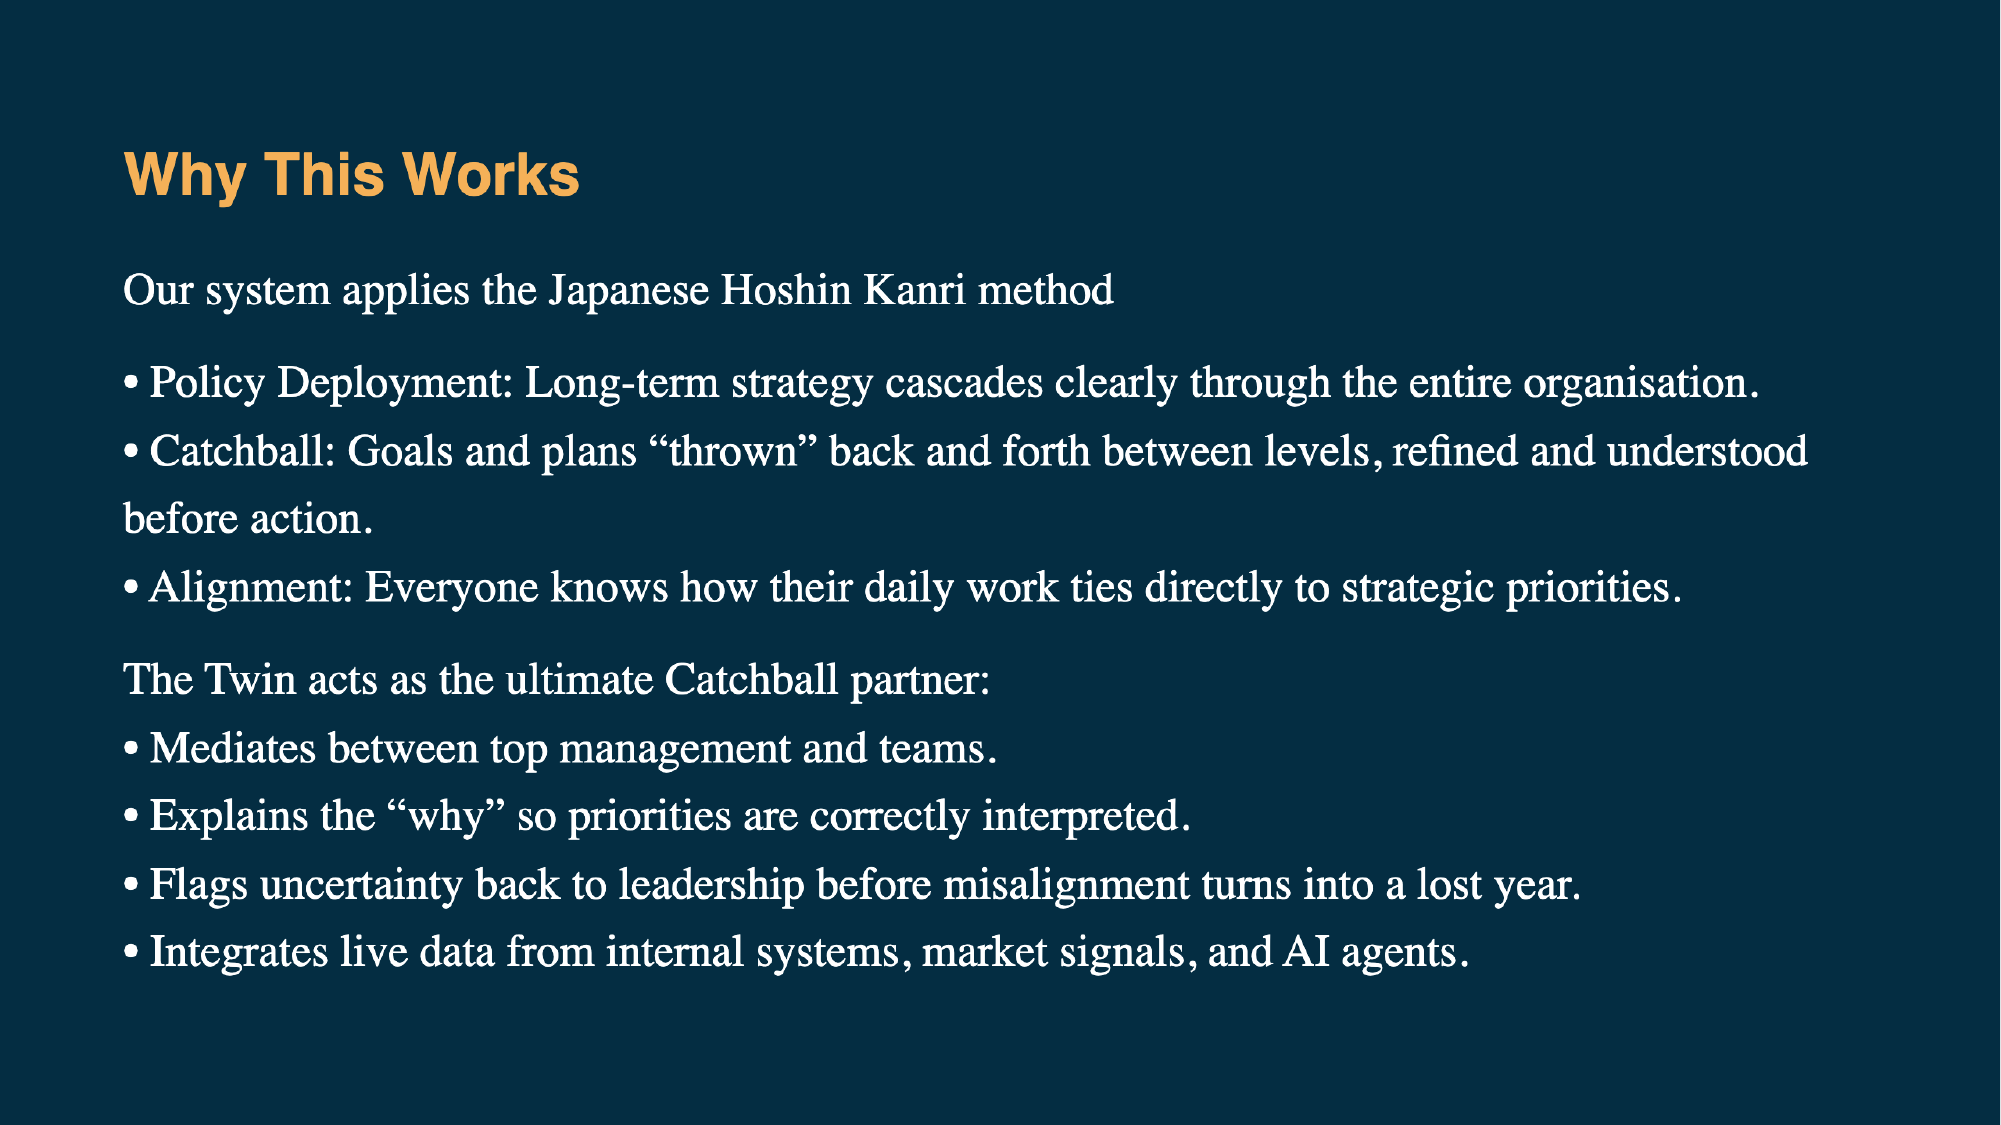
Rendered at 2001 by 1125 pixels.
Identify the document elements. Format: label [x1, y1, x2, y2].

picture [222, 968, 239, 975]
picture [344, 283, 361, 304]
picture [209, 580, 227, 595]
picture [798, 371, 808, 397]
picture [519, 674, 525, 694]
picture [1532, 444, 1549, 465]
picture [732, 892, 740, 899]
picture [964, 673, 979, 693]
picture [732, 878, 745, 898]
picture [1343, 955, 1351, 966]
picture [1020, 806, 1028, 830]
picture [1265, 376, 1284, 397]
picture [632, 283, 640, 303]
picture [1110, 386, 1119, 397]
picture [1278, 444, 1295, 465]
picture [806, 580, 823, 601]
picture [390, 945, 406, 966]
picture [224, 946, 241, 970]
picture [1609, 445, 1628, 465]
picture [417, 742, 433, 762]
picture [1518, 878, 1534, 899]
picture [280, 742, 297, 762]
picture [681, 742, 698, 762]
picture [341, 512, 347, 532]
picture [330, 674, 345, 694]
picture [663, 878, 670, 899]
picture [1478, 376, 1492, 396]
picture [942, 742, 953, 762]
picture [351, 669, 358, 694]
picture [667, 663, 694, 694]
picture [824, 742, 842, 762]
picture [1598, 580, 1603, 601]
picture [304, 153, 332, 194]
picture [994, 878, 1007, 898]
picture [224, 308, 233, 314]
picture [591, 809, 615, 829]
picture [568, 283, 586, 304]
picture [641, 283, 648, 303]
picture [1318, 936, 1327, 965]
picture [410, 810, 433, 828]
picture [1158, 401, 1166, 406]
picture [1093, 946, 1101, 959]
picture [202, 946, 218, 966]
picture [341, 152, 348, 160]
picture [1078, 444, 1088, 465]
picture [632, 581, 644, 600]
picture [1365, 946, 1373, 959]
picture [1296, 576, 1306, 601]
picture [597, 753, 605, 762]
picture [1288, 935, 1313, 965]
picture [432, 376, 443, 396]
picture [750, 663, 769, 693]
picture [919, 284, 925, 303]
picture [168, 946, 175, 965]
picture [543, 444, 563, 475]
picture [314, 959, 322, 966]
picture [1765, 444, 1784, 465]
picture [1078, 365, 1084, 396]
picture [1318, 878, 1336, 898]
picture [332, 376, 351, 406]
picture [570, 742, 580, 762]
picture [153, 733, 187, 762]
picture [1217, 878, 1227, 899]
picture [1396, 445, 1402, 465]
picture [703, 742, 722, 762]
picture [876, 878, 895, 899]
picture [827, 946, 844, 966]
picture [1242, 376, 1261, 397]
picture [220, 512, 236, 533]
picture [873, 448, 887, 465]
picture [779, 284, 792, 303]
picture [467, 444, 484, 465]
picture [1104, 809, 1121, 830]
picture [1171, 581, 1177, 601]
picture [707, 444, 719, 465]
picture [498, 580, 516, 601]
picture [1641, 376, 1654, 397]
picture [1217, 584, 1231, 601]
picture [285, 878, 303, 898]
picture [623, 668, 632, 694]
picture [522, 945, 536, 965]
picture [386, 742, 397, 761]
picture [335, 799, 353, 829]
picture [799, 946, 812, 964]
picture [632, 878, 649, 899]
picture [568, 435, 573, 465]
picture [691, 283, 708, 304]
picture [690, 580, 701, 601]
picture [550, 163, 578, 196]
picture [1471, 873, 1481, 899]
picture [695, 376, 705, 396]
picture [412, 376, 432, 396]
picture [674, 945, 709, 965]
picture [1252, 935, 1271, 966]
picture [125, 376, 137, 387]
picture [654, 581, 667, 601]
picture [817, 663, 823, 693]
picture [246, 809, 256, 830]
picture [970, 742, 983, 762]
picture [623, 445, 635, 465]
picture [287, 580, 304, 601]
picture [773, 663, 792, 694]
picture [860, 444, 871, 465]
picture [1287, 391, 1306, 406]
picture [1196, 580, 1213, 601]
picture [190, 940, 198, 966]
picture [1411, 376, 1428, 397]
picture [1547, 376, 1561, 396]
picture [1397, 878, 1405, 899]
picture [314, 946, 327, 965]
picture [444, 946, 461, 966]
picture [466, 810, 479, 834]
picture [346, 873, 372, 899]
picture [1442, 946, 1455, 966]
picture [519, 153, 547, 194]
picture [922, 742, 932, 762]
picture [274, 878, 282, 898]
picture [885, 674, 891, 694]
picture [745, 819, 753, 830]
picture [788, 946, 793, 958]
picture [992, 581, 997, 591]
picture [1476, 580, 1492, 601]
picture [762, 376, 776, 396]
picture [1024, 580, 1037, 601]
picture [1430, 436, 1449, 465]
picture [1343, 434, 1349, 465]
picture [182, 810, 198, 829]
picture [934, 581, 948, 611]
picture [363, 284, 373, 314]
picture [670, 440, 681, 465]
picture [1117, 376, 1128, 397]
picture [238, 818, 246, 830]
picture [1289, 376, 1307, 390]
picture [778, 387, 787, 397]
picture [510, 937, 516, 965]
picture [655, 945, 672, 966]
picture [1058, 878, 1075, 893]
picture [262, 878, 273, 899]
picture [1056, 283, 1066, 303]
picture [954, 742, 965, 762]
picture [476, 673, 492, 694]
picture [124, 664, 150, 693]
picture [738, 673, 746, 679]
picture [248, 285, 261, 303]
picture [1210, 954, 1217, 966]
picture [330, 732, 368, 762]
picture [984, 809, 991, 829]
picture [1252, 571, 1257, 601]
picture [576, 581, 582, 601]
picture [417, 581, 433, 601]
picture [1157, 376, 1171, 398]
picture [841, 581, 847, 601]
picture [1105, 435, 1123, 465]
picture [611, 283, 628, 304]
picture [764, 809, 778, 829]
picture [1043, 440, 1066, 465]
picture [1389, 580, 1406, 601]
picture [1157, 799, 1177, 830]
picture [945, 376, 961, 397]
picture [923, 945, 955, 965]
picture [1190, 961, 1196, 970]
picture [1690, 376, 1698, 396]
picture [208, 603, 220, 611]
picture [302, 434, 307, 465]
picture [125, 742, 137, 753]
picture [1508, 580, 1527, 611]
picture [997, 809, 1015, 829]
picture [1049, 274, 1055, 303]
picture [1119, 580, 1131, 601]
picture [1305, 878, 1313, 898]
picture [602, 376, 619, 389]
picture [1058, 894, 1074, 899]
picture [1035, 279, 1045, 304]
picture [231, 945, 258, 965]
picture [649, 742, 657, 762]
picture [1497, 435, 1517, 465]
picture [536, 810, 555, 830]
picture [1787, 435, 1807, 465]
picture [341, 164, 348, 194]
picture [1000, 580, 1020, 601]
picture [843, 810, 851, 829]
picture [771, 577, 782, 601]
picture [1056, 376, 1073, 397]
picture [496, 163, 514, 194]
picture [904, 445, 912, 450]
picture [671, 804, 680, 830]
picture [446, 580, 465, 605]
picture [226, 799, 232, 829]
picture [265, 153, 299, 194]
picture [780, 737, 790, 762]
picture [777, 444, 794, 465]
picture [153, 367, 175, 396]
picture [1121, 878, 1132, 898]
picture [1454, 371, 1464, 397]
picture [343, 935, 350, 965]
picture [268, 738, 278, 762]
picture [476, 580, 495, 601]
picture [956, 444, 966, 465]
picture [216, 164, 246, 207]
picture [368, 572, 392, 601]
picture [561, 946, 592, 965]
picture [264, 279, 275, 304]
picture [1311, 366, 1328, 396]
picture [390, 376, 404, 406]
picture [540, 868, 558, 898]
picture [809, 435, 816, 443]
picture [1697, 444, 1710, 465]
picture [840, 878, 856, 899]
picture [829, 580, 834, 601]
picture [1340, 874, 1350, 899]
picture [317, 512, 336, 533]
picture [898, 878, 912, 898]
picture [577, 673, 587, 693]
picture [424, 283, 429, 303]
picture [475, 955, 485, 966]
picture [1262, 581, 1278, 605]
picture [373, 283, 383, 304]
picture [448, 376, 465, 397]
picture [620, 810, 640, 830]
picture [804, 674, 814, 694]
picture [579, 444, 597, 465]
picture [1407, 945, 1424, 965]
picture [752, 810, 763, 830]
picture [439, 445, 451, 465]
picture [421, 935, 440, 966]
picture [178, 868, 185, 898]
picture [465, 941, 472, 966]
picture [477, 868, 496, 899]
picture [1387, 889, 1396, 899]
picture [262, 581, 272, 601]
picture [607, 444, 617, 465]
picture [1658, 376, 1675, 397]
picture [326, 878, 343, 899]
picture [1431, 878, 1450, 899]
picture [598, 580, 617, 601]
picture [758, 742, 765, 762]
picture [154, 936, 162, 965]
picture [1419, 868, 1426, 898]
picture [1211, 444, 1228, 465]
picture [898, 283, 916, 304]
picture [272, 515, 287, 533]
picture [276, 673, 294, 693]
picture [635, 673, 651, 694]
picture [1004, 436, 1016, 465]
picture [866, 571, 886, 601]
picture [369, 946, 380, 965]
picture [323, 804, 330, 830]
picture [785, 571, 791, 601]
picture [197, 581, 203, 601]
picture [1539, 889, 1547, 899]
picture [1321, 444, 1338, 465]
picture [881, 737, 891, 762]
picture [212, 376, 220, 396]
picture [492, 738, 501, 762]
picture [527, 742, 547, 772]
picture [434, 284, 451, 304]
picture [263, 674, 271, 693]
picture [938, 799, 945, 829]
picture [706, 673, 714, 694]
picture [1676, 445, 1693, 465]
picture [261, 957, 268, 966]
picture [385, 878, 393, 899]
picture [459, 163, 490, 196]
picture [202, 809, 221, 839]
picture [198, 878, 207, 899]
picture [721, 444, 740, 465]
picture [683, 810, 690, 829]
picture [208, 284, 221, 303]
picture [756, 445, 767, 465]
picture [675, 283, 687, 303]
picture [750, 372, 760, 397]
picture [730, 674, 744, 694]
picture [1045, 878, 1051, 898]
picture [885, 946, 897, 963]
picture [219, 444, 231, 450]
picture [734, 376, 746, 397]
picture [271, 809, 289, 829]
picture [1565, 376, 1582, 389]
picture [814, 742, 822, 762]
picture [905, 810, 919, 830]
picture [1029, 376, 1042, 397]
picture [437, 742, 454, 762]
picture [237, 742, 243, 762]
picture [441, 668, 449, 694]
picture [1087, 581, 1092, 601]
picture [258, 810, 265, 829]
picture [1562, 399, 1575, 406]
picture [201, 366, 207, 396]
picture [670, 376, 694, 396]
picture [759, 946, 771, 963]
picture [405, 444, 422, 465]
picture [995, 935, 1013, 965]
picture [1632, 445, 1638, 465]
picture [832, 284, 840, 303]
picture [853, 376, 866, 397]
picture [426, 434, 433, 465]
picture [330, 576, 340, 601]
picture [1146, 440, 1156, 465]
picture [498, 274, 503, 303]
picture [394, 878, 403, 898]
picture [841, 283, 849, 303]
picture [1019, 878, 1029, 899]
picture [923, 571, 929, 601]
picture [1056, 900, 1069, 908]
picture [212, 878, 229, 892]
picture [1525, 376, 1545, 397]
picture [723, 742, 733, 762]
picture [1093, 961, 1110, 969]
picture [1344, 372, 1354, 397]
picture [484, 946, 494, 966]
picture [1440, 376, 1449, 396]
picture [251, 283, 259, 289]
picture [147, 512, 164, 533]
picture [395, 581, 408, 600]
picture [1218, 946, 1226, 966]
picture [966, 387, 974, 397]
picture [717, 810, 730, 830]
picture [455, 285, 468, 303]
picture [369, 436, 376, 443]
picture [181, 283, 193, 303]
picture [308, 580, 326, 601]
picture [243, 444, 254, 465]
picture [797, 274, 804, 303]
picture [230, 580, 248, 601]
picture [980, 878, 987, 898]
picture [256, 742, 265, 762]
picture [487, 799, 493, 806]
picture [1268, 434, 1274, 465]
picture [1126, 804, 1134, 830]
picture [705, 580, 724, 601]
picture [349, 435, 379, 465]
picture [804, 753, 813, 762]
picture [292, 508, 302, 533]
picture [1171, 445, 1184, 465]
picture [280, 367, 308, 396]
picture [661, 742, 679, 766]
picture [1277, 878, 1290, 898]
picture [739, 581, 751, 600]
picture [1606, 376, 1624, 396]
picture [1565, 391, 1582, 402]
picture [913, 878, 930, 899]
picture [555, 674, 562, 693]
picture [562, 742, 569, 762]
picture [1547, 878, 1571, 899]
picture [951, 810, 962, 830]
picture [392, 683, 400, 694]
picture [412, 674, 425, 692]
picture [1228, 878, 1234, 898]
picture [224, 284, 239, 307]
picture [403, 153, 455, 194]
picture [459, 742, 465, 762]
picture [408, 878, 425, 898]
picture [491, 371, 501, 397]
picture [443, 903, 451, 908]
picture [737, 742, 753, 762]
picture [509, 435, 529, 465]
picture [1031, 810, 1048, 830]
picture [1593, 376, 1603, 397]
picture [904, 961, 910, 969]
picture [382, 444, 401, 465]
picture [1204, 366, 1223, 396]
picture [210, 893, 229, 908]
picture [205, 512, 218, 532]
picture [355, 366, 362, 396]
picture [1203, 873, 1213, 899]
picture [1309, 583, 1317, 601]
picture [469, 376, 475, 396]
picture [1129, 376, 1143, 396]
picture [125, 502, 144, 533]
picture [829, 663, 836, 693]
picture [780, 810, 796, 830]
picture [1157, 935, 1164, 965]
picture [1713, 444, 1725, 465]
picture [553, 571, 571, 601]
picture [718, 668, 726, 694]
picture [1160, 445, 1170, 465]
picture [599, 445, 606, 465]
picture [176, 945, 186, 965]
picture [153, 869, 175, 898]
picture [1466, 580, 1471, 601]
picture [212, 732, 231, 762]
picture [642, 809, 665, 829]
picture [1421, 580, 1437, 601]
picture [538, 946, 551, 966]
picture [1192, 371, 1202, 397]
picture [355, 163, 383, 196]
picture [319, 284, 328, 303]
picture [895, 435, 912, 465]
picture [1640, 444, 1650, 465]
picture [364, 675, 376, 693]
picture [301, 742, 315, 762]
picture [1350, 946, 1360, 966]
picture [1014, 284, 1031, 304]
picture [820, 809, 827, 815]
picture [1146, 365, 1152, 396]
picture [805, 283, 813, 303]
picture [799, 961, 808, 966]
picture [1742, 444, 1761, 465]
picture [980, 581, 991, 601]
picture [1655, 581, 1668, 601]
picture [994, 892, 1002, 899]
picture [964, 945, 977, 966]
picture [887, 376, 903, 397]
picture [1183, 580, 1195, 601]
picture [1623, 581, 1628, 601]
picture [985, 366, 1004, 397]
picture [412, 687, 422, 694]
picture [125, 878, 137, 889]
picture [1126, 445, 1142, 465]
picture [603, 684, 611, 694]
picture [287, 444, 298, 465]
picture [158, 284, 178, 304]
picture [867, 867, 876, 872]
picture [893, 742, 909, 762]
picture [792, 580, 802, 601]
picture [125, 809, 137, 820]
picture [442, 799, 460, 829]
picture [784, 376, 795, 397]
picture [1560, 444, 1570, 465]
picture [520, 878, 535, 899]
picture [796, 683, 804, 694]
picture [258, 512, 269, 533]
picture [520, 581, 536, 601]
picture [1031, 868, 1038, 898]
picture [509, 674, 518, 694]
picture [766, 742, 776, 762]
picture [960, 957, 967, 966]
picture [175, 674, 191, 694]
picture [1170, 946, 1183, 966]
picture [853, 400, 862, 406]
picture [734, 935, 740, 965]
picture [1019, 444, 1038, 465]
picture [799, 435, 805, 443]
picture [293, 945, 309, 966]
picture [430, 873, 440, 899]
picture [978, 945, 992, 965]
picture [528, 367, 551, 396]
picture [1079, 878, 1097, 898]
picture [1363, 968, 1380, 975]
picture [853, 809, 883, 829]
picture [639, 753, 648, 762]
picture [125, 444, 137, 456]
picture [1374, 581, 1380, 601]
picture [1466, 376, 1474, 396]
picture [684, 435, 690, 465]
picture [484, 279, 493, 304]
picture [1089, 376, 1106, 397]
picture [833, 391, 849, 398]
picture [1493, 376, 1510, 397]
picture [714, 955, 721, 966]
picture [831, 398, 844, 406]
picture [1179, 874, 1189, 899]
picture [1051, 809, 1087, 839]
picture [1586, 387, 1594, 397]
picture [621, 581, 634, 601]
picture [1091, 968, 1108, 975]
picture [276, 512, 288, 518]
picture [487, 445, 494, 465]
picture [1429, 940, 1437, 966]
picture [1532, 581, 1538, 601]
picture [942, 284, 948, 303]
picture [1375, 461, 1381, 468]
picture [1463, 444, 1473, 465]
picture [1365, 961, 1382, 969]
picture [236, 435, 242, 465]
picture [400, 673, 409, 694]
picture [722, 946, 731, 966]
picture [294, 810, 307, 830]
picture [928, 376, 941, 397]
picture [653, 284, 669, 304]
picture [1409, 445, 1426, 465]
picture [355, 946, 362, 965]
picture [281, 940, 289, 966]
picture [315, 435, 321, 465]
picture [205, 664, 231, 693]
picture [556, 275, 561, 303]
picture [167, 502, 182, 532]
picture [698, 683, 705, 694]
picture [1353, 878, 1372, 899]
picture [1071, 435, 1077, 465]
picture [152, 435, 178, 465]
picture [192, 742, 208, 762]
picture [1017, 945, 1033, 966]
picture [771, 878, 779, 898]
picture [1386, 945, 1402, 966]
picture [1361, 576, 1370, 601]
picture [695, 878, 712, 899]
picture [908, 387, 916, 397]
picture [1145, 945, 1155, 966]
picture [386, 283, 406, 314]
picture [1097, 581, 1113, 601]
picture [215, 448, 229, 465]
picture [588, 283, 608, 314]
picture [245, 376, 258, 397]
picture [363, 687, 372, 694]
picture [852, 673, 872, 703]
picture [555, 376, 574, 397]
picture [1344, 581, 1357, 601]
picture [981, 284, 987, 303]
picture [578, 376, 596, 396]
picture [853, 455, 862, 465]
picture [477, 376, 486, 396]
picture [520, 810, 532, 827]
picture [650, 376, 666, 397]
picture [745, 445, 755, 465]
picture [683, 571, 689, 601]
picture [625, 742, 635, 762]
picture [305, 512, 312, 532]
picture [248, 752, 257, 762]
picture [935, 742, 941, 762]
picture [1039, 571, 1057, 601]
picture [1103, 946, 1110, 958]
picture [1072, 577, 1082, 601]
picture [1633, 580, 1650, 601]
picture [749, 868, 767, 898]
picture [153, 663, 171, 693]
picture [605, 742, 615, 762]
picture [816, 942, 824, 966]
picture [958, 284, 962, 303]
picture [914, 752, 923, 762]
picture [691, 444, 701, 465]
picture [1007, 376, 1024, 397]
picture [1477, 445, 1494, 465]
picture [725, 275, 749, 303]
picture [505, 742, 524, 762]
picture [673, 868, 692, 899]
picture [1314, 580, 1328, 601]
picture [1237, 878, 1272, 898]
picture [715, 878, 729, 898]
picture [860, 871, 873, 898]
picture [916, 376, 925, 397]
picture [910, 581, 916, 601]
picture [989, 284, 999, 303]
picture [225, 376, 241, 397]
picture [177, 376, 196, 397]
picture [1137, 954, 1145, 966]
picture [1443, 580, 1460, 594]
picture [728, 581, 741, 601]
picture [831, 810, 844, 830]
picture [1441, 596, 1460, 611]
picture [144, 275, 153, 303]
picture [367, 376, 386, 397]
picture [759, 962, 769, 966]
picture [638, 371, 647, 397]
picture [466, 742, 476, 762]
picture [570, 809, 589, 839]
picture [495, 444, 505, 465]
picture [1221, 580, 1233, 587]
picture [586, 878, 605, 899]
picture [1726, 376, 1744, 396]
picture [868, 275, 892, 303]
picture [970, 435, 990, 465]
picture [1157, 878, 1175, 898]
picture [950, 831, 960, 839]
picture [706, 376, 717, 396]
picture [784, 878, 803, 908]
picture [567, 674, 576, 693]
picture [588, 673, 599, 693]
picture [453, 606, 461, 611]
picture [832, 376, 850, 390]
picture [183, 153, 211, 194]
picture [255, 581, 260, 601]
picture [885, 809, 901, 830]
picture [867, 376, 873, 387]
picture [1355, 445, 1368, 465]
picture [1379, 376, 1396, 397]
picture [974, 376, 983, 397]
picture [756, 283, 775, 304]
picture [299, 284, 305, 303]
picture [1192, 444, 1208, 465]
picture [818, 868, 837, 899]
picture [153, 800, 176, 829]
picture [1136, 878, 1152, 899]
picture [644, 941, 651, 966]
picture [412, 274, 416, 303]
picture [310, 684, 318, 694]
picture [269, 945, 277, 966]
picture [281, 455, 289, 465]
picture [600, 392, 619, 406]
picture [1071, 274, 1113, 304]
picture [1574, 435, 1594, 465]
picture [276, 283, 293, 304]
picture [1038, 941, 1045, 966]
picture [1408, 577, 1419, 601]
picture [258, 376, 264, 389]
picture [1357, 366, 1375, 396]
picture [245, 400, 254, 406]
picture [209, 596, 226, 603]
picture [621, 945, 639, 965]
picture [232, 674, 254, 692]
picture [1552, 445, 1559, 465]
picture [1237, 577, 1247, 601]
picture [530, 663, 537, 693]
picture [659, 764, 672, 772]
picture [911, 668, 919, 694]
picture [969, 581, 980, 600]
picture [1232, 444, 1250, 465]
picture [1078, 946, 1086, 965]
picture [1089, 809, 1103, 829]
picture [878, 275, 889, 285]
picture [1226, 376, 1240, 396]
picture [1114, 945, 1132, 965]
picture [443, 878, 458, 901]
picture [848, 946, 879, 965]
picture [846, 732, 866, 762]
picture [307, 878, 323, 899]
picture [348, 512, 358, 532]
picture [453, 663, 472, 693]
picture [616, 742, 623, 762]
picture [184, 570, 189, 601]
picture [1729, 440, 1739, 465]
picture [776, 946, 788, 968]
picture [926, 805, 934, 830]
picture [1558, 580, 1578, 601]
picture [307, 284, 317, 303]
picture [1375, 946, 1382, 958]
picture [543, 670, 551, 694]
picture [125, 274, 143, 303]
picture [894, 673, 909, 693]
picture [1454, 878, 1467, 899]
picture [233, 879, 246, 899]
picture [1432, 376, 1438, 396]
picture [1146, 571, 1166, 601]
picture [653, 889, 662, 899]
picture [357, 810, 373, 830]
picture [875, 684, 883, 694]
picture [183, 512, 202, 533]
picture [948, 445, 955, 465]
picture [820, 284, 825, 303]
picture [125, 153, 177, 194]
picture [1137, 809, 1153, 830]
picture [550, 946, 558, 965]
picture [945, 674, 961, 694]
picture [1230, 945, 1248, 965]
picture [1011, 888, 1020, 899]
picture [831, 435, 850, 465]
picture [811, 810, 826, 830]
picture [439, 581, 445, 601]
picture [923, 673, 941, 693]
picture [183, 444, 200, 465]
picture [1455, 445, 1462, 465]
picture [273, 581, 284, 601]
picture [519, 283, 535, 304]
picture [150, 572, 178, 601]
picture [1002, 284, 1010, 303]
picture [889, 580, 907, 601]
picture [375, 889, 384, 899]
picture [1628, 376, 1635, 396]
picture [584, 580, 594, 601]
picture [397, 742, 408, 762]
picture [125, 945, 137, 956]
picture [506, 878, 517, 899]
picture [316, 673, 327, 694]
picture [1495, 878, 1511, 902]
picture [613, 674, 619, 694]
picture [621, 868, 628, 898]
picture [1608, 576, 1619, 601]
picture [1062, 946, 1075, 965]
picture [1582, 581, 1588, 601]
picture [878, 444, 889, 450]
picture [1101, 878, 1120, 898]
picture [928, 444, 945, 465]
picture [312, 376, 329, 397]
picture [252, 523, 261, 533]
picture [928, 283, 936, 303]
picture [505, 283, 514, 303]
picture [125, 580, 137, 592]
picture [372, 737, 382, 762]
picture [810, 376, 826, 397]
picture [258, 435, 277, 465]
picture [581, 742, 592, 762]
picture [1547, 581, 1553, 601]
picture [573, 873, 583, 899]
picture [607, 946, 615, 965]
picture [945, 878, 976, 898]
picture [695, 810, 712, 830]
picture [1062, 959, 1070, 966]
picture [190, 889, 199, 899]
picture [500, 889, 509, 899]
picture [1704, 376, 1723, 397]
picture [1654, 435, 1674, 465]
picture [1277, 894, 1285, 899]
picture [1012, 434, 1020, 439]
picture [1678, 372, 1689, 397]
picture [202, 441, 212, 465]
picture [1300, 445, 1313, 465]
